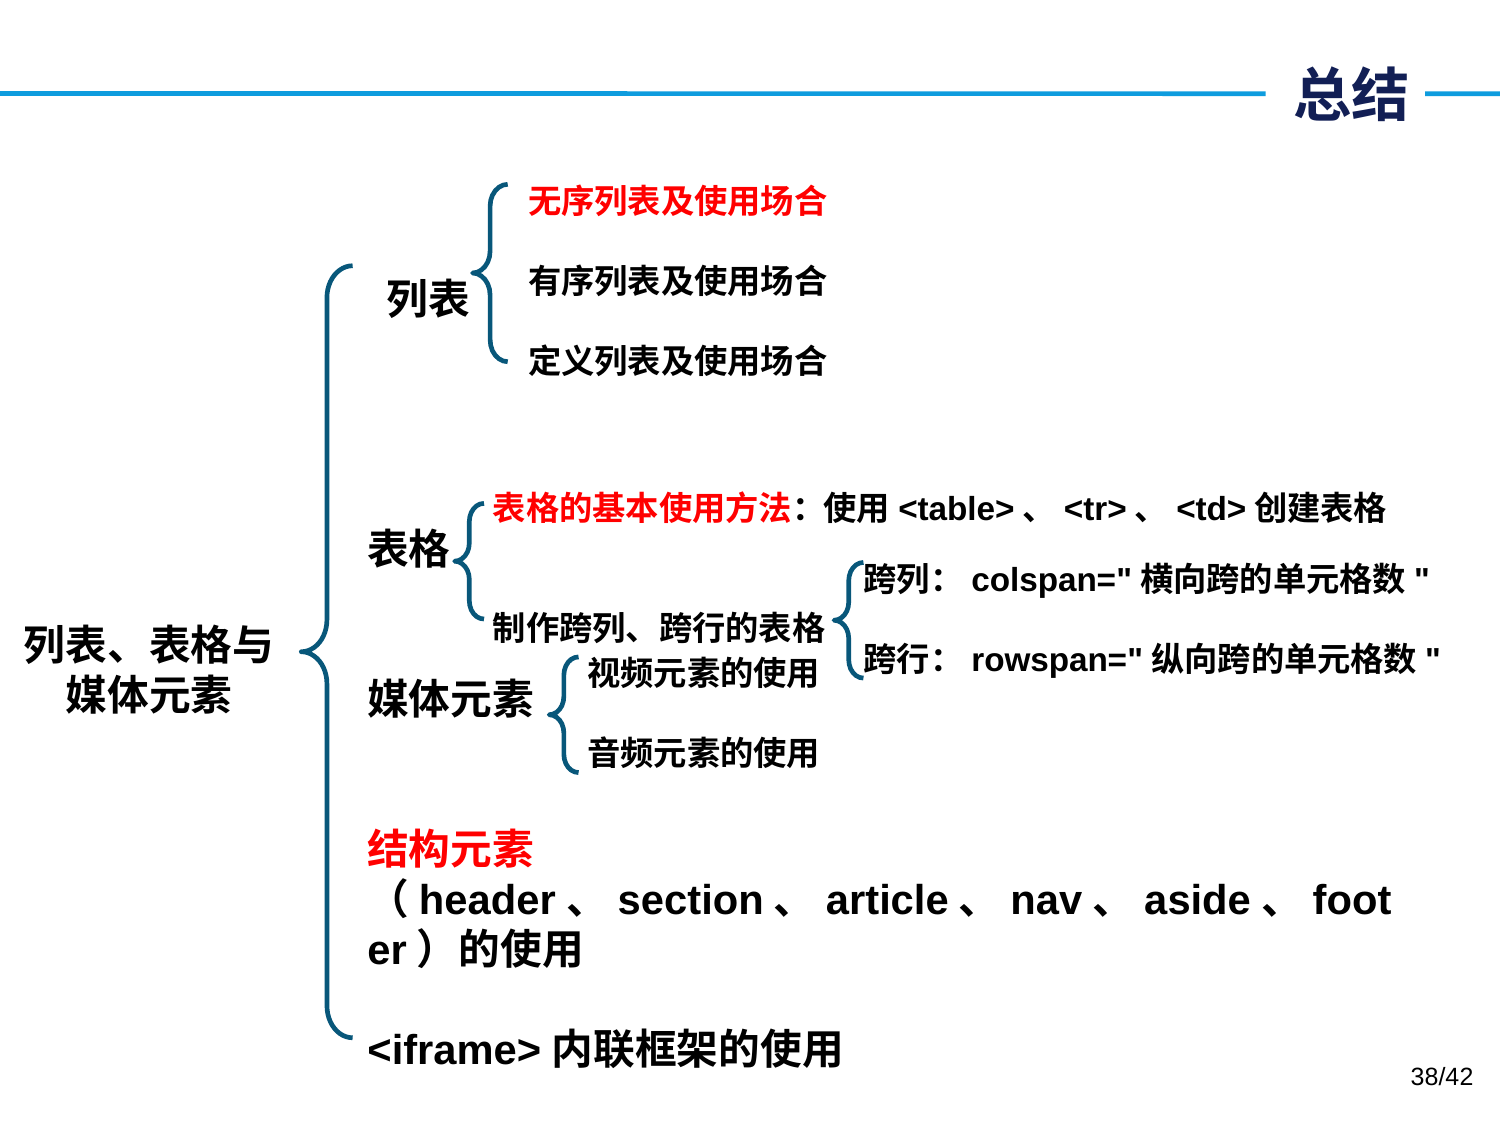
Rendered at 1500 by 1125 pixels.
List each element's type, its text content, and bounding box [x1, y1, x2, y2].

text_box 视频元素的使用 音频元素的使用 [572, 645, 1192, 780]
text_box 列表、表格与媒体元素 [0, 611, 299, 727]
text_box 表格的基本使用方法： 制作跨列、跨行的表格 [478, 479, 877, 655]
text_box 跨列：colspan="横向跨的单元格数" 跨行：rowspan="纵向跨的单元格数" [848, 550, 1468, 686]
text_box [301, 265, 353, 1038]
text_box [472, 184, 508, 362]
text_box [549, 658, 572, 771]
slide_number 38/42 [1138, 1053, 1489, 1114]
text_box [834, 607, 848, 634]
text_box [454, 505, 478, 618]
text_box 列表 表格 媒体元素 结构元素（header、section、article、nav、aside、footer）的使用 <iframe>内联框架的使用 [352, 265, 1428, 1081]
text_box 无序列表及使用场合 有序列表及使用场合 定义列表及使用场合 [513, 173, 1132, 388]
text_box 使用<table>、<tr>、<td>创建表格 [809, 479, 1428, 535]
title 总结 [1265, 45, 1425, 141]
